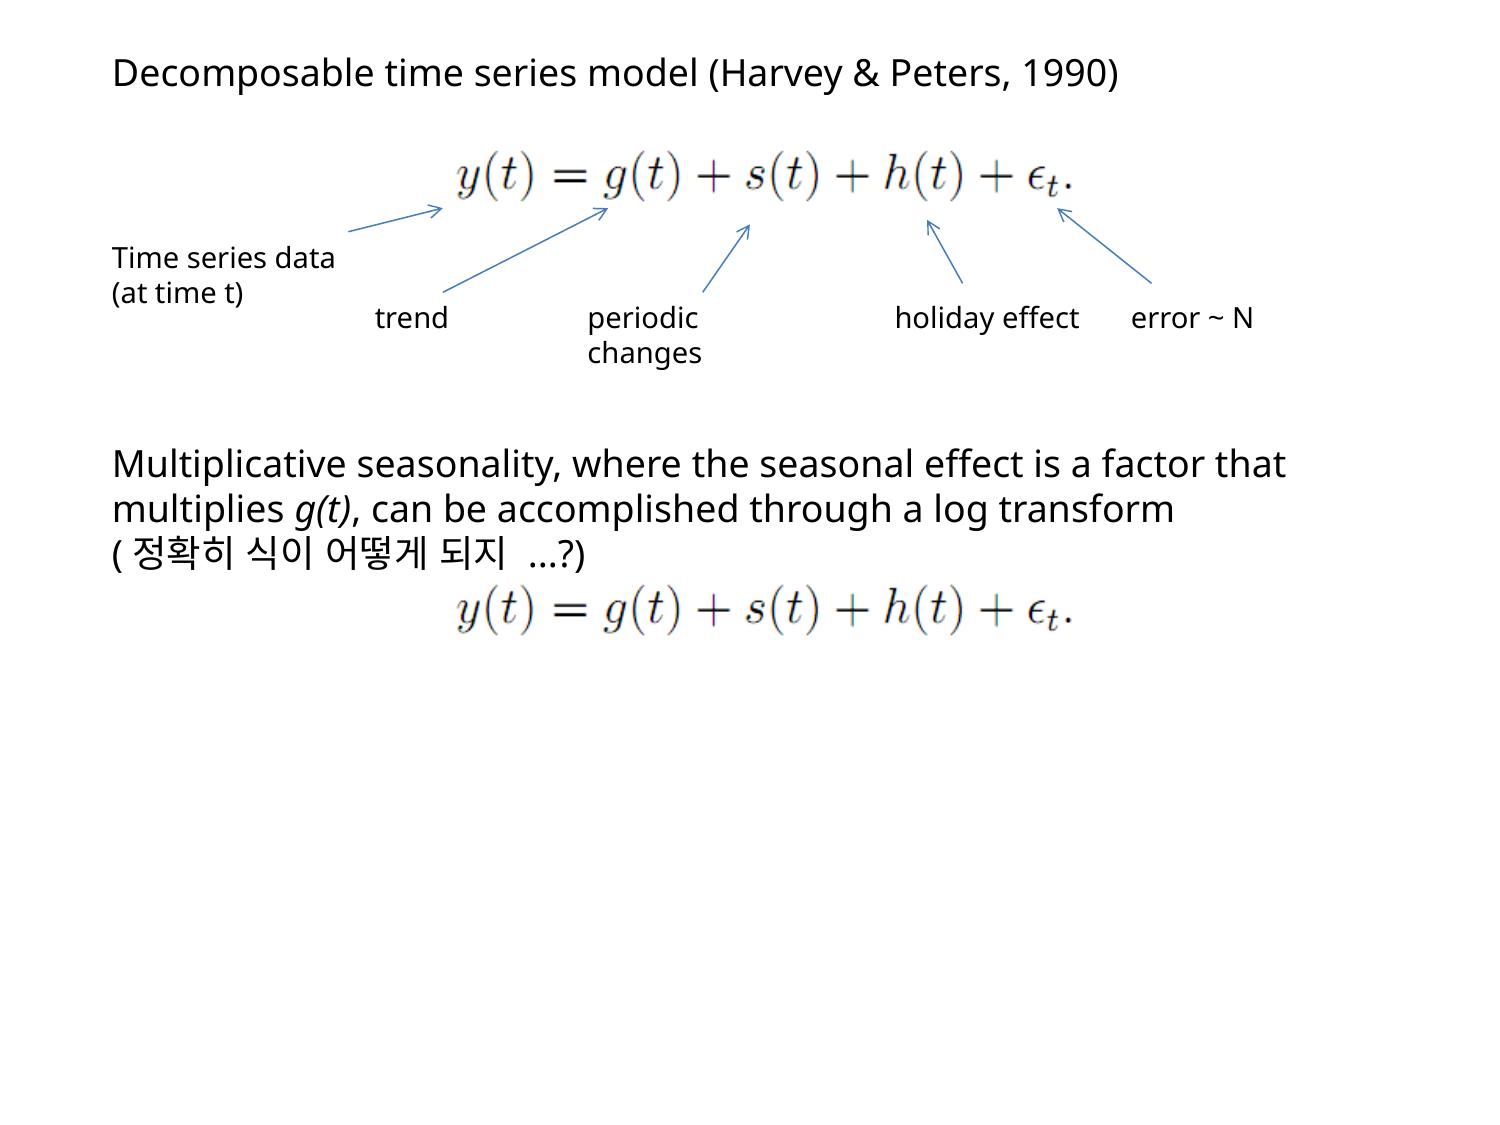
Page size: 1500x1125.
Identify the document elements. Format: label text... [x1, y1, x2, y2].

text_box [1056, 207, 1152, 284]
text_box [348, 207, 441, 232]
text_box Decomposable time series model (Harvey & Peters, 1990) [97, 41, 1350, 102]
text_box trend [360, 292, 572, 342]
text_box Time series data (at time t) [97, 231, 437, 317]
picture [408, 538, 1092, 660]
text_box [442, 207, 609, 293]
text_box Multiplicative seasonality, where the seasonal effect is a factor that multiplies g(t), can be accomplished through a log transform (정확히 식이 어떻게 되지 ...?) [97, 432, 1350, 583]
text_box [926, 219, 963, 284]
picture [408, 103, 1092, 225]
text_box holiday effect [879, 292, 1116, 342]
text_box error ~ N [1116, 292, 1376, 342]
text_box periodic changes [572, 292, 833, 377]
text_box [702, 224, 751, 293]
